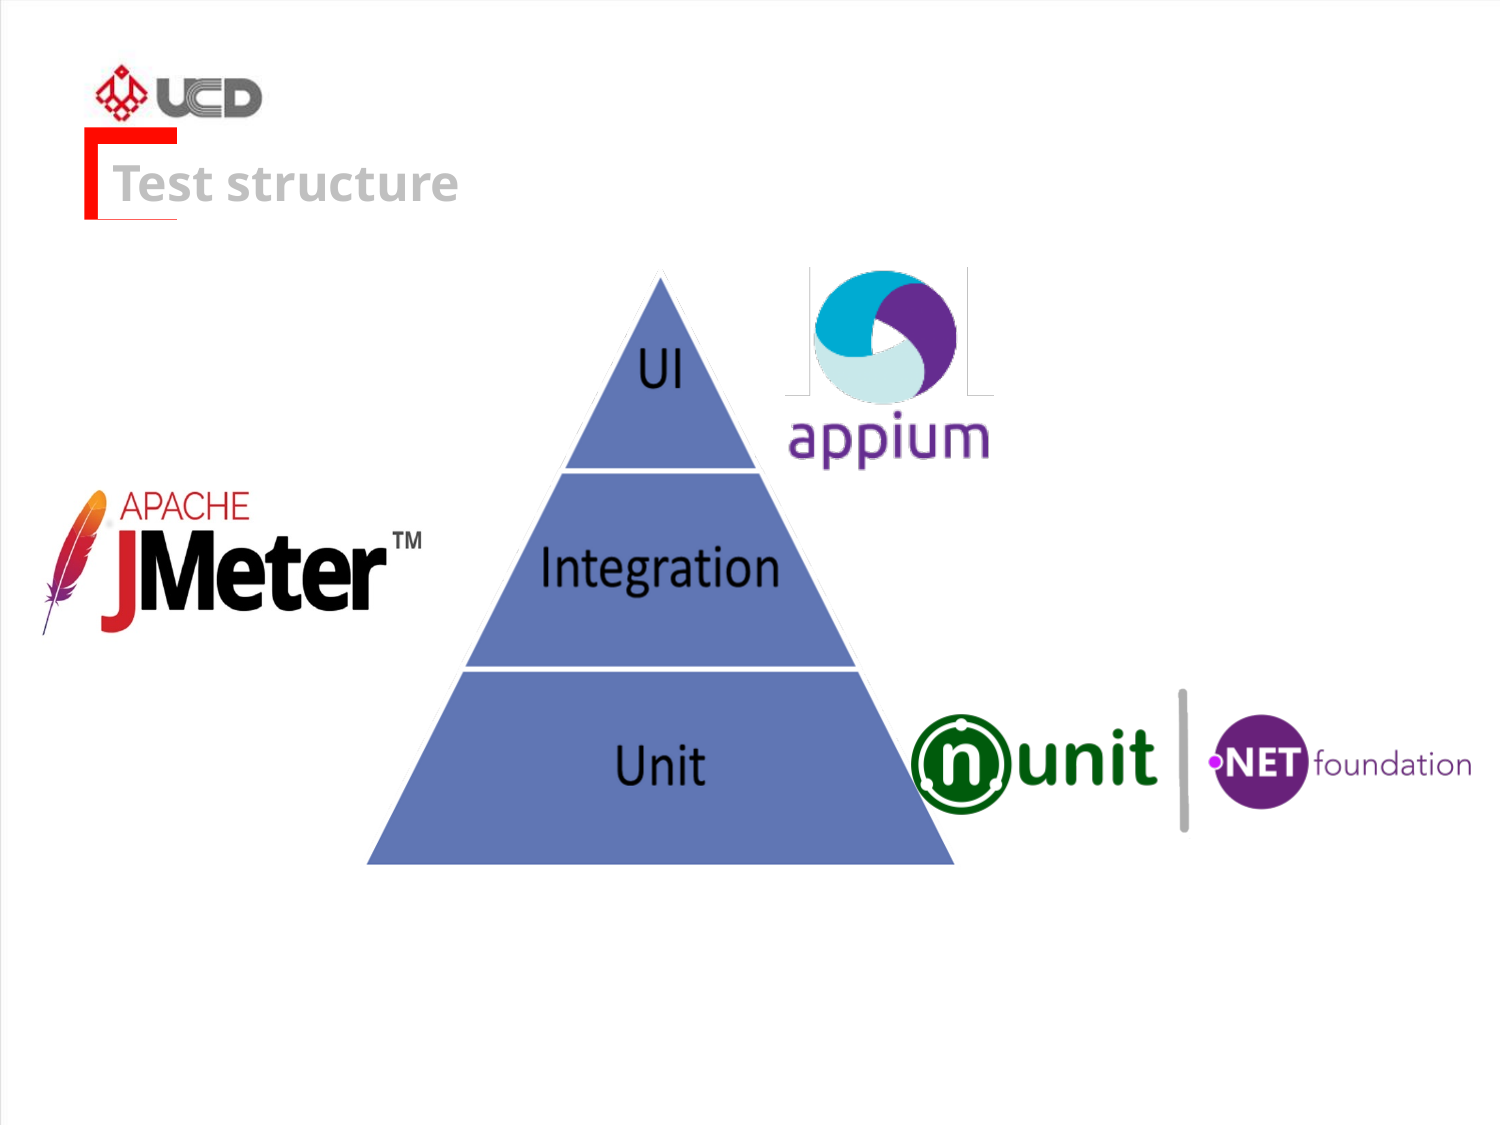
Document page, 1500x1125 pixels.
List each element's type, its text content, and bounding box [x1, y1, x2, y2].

text_box [84, 255, 1483, 331]
text_box Test structure [97, 144, 1353, 219]
picture [0, 0, 1500, 1125]
text_box [84, 127, 177, 220]
